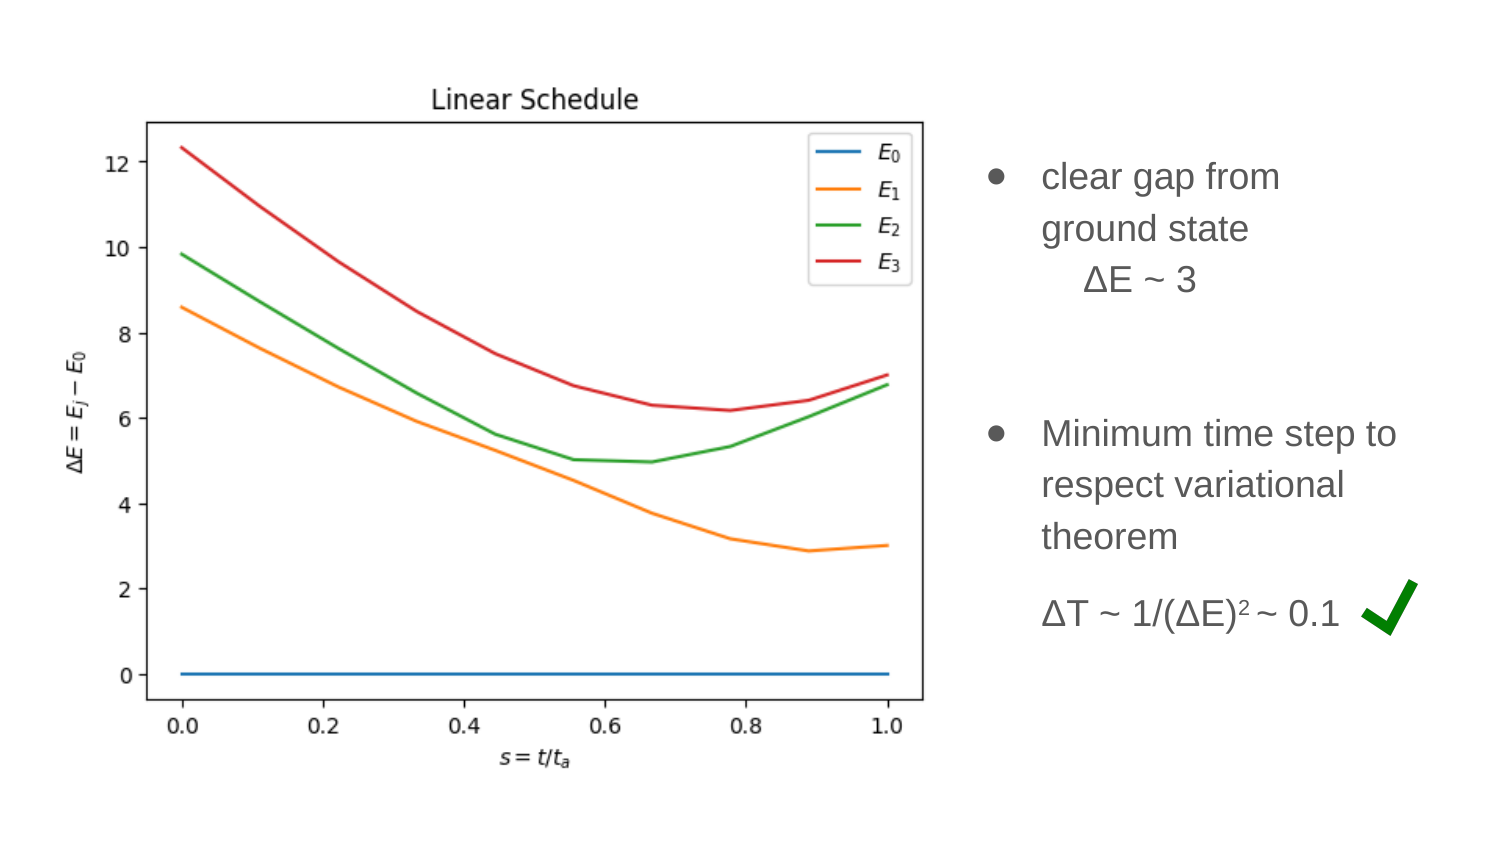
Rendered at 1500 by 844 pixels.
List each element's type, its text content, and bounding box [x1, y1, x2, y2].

picture [1361, 579, 1418, 636]
list clear gap from ground state ΔE ~ 3 Minimum time step to respect variational theorem ΔT ~ 1/(ΔE)2 ~ 0.1 [951, 130, 1418, 691]
picture [50, 72, 938, 788]
